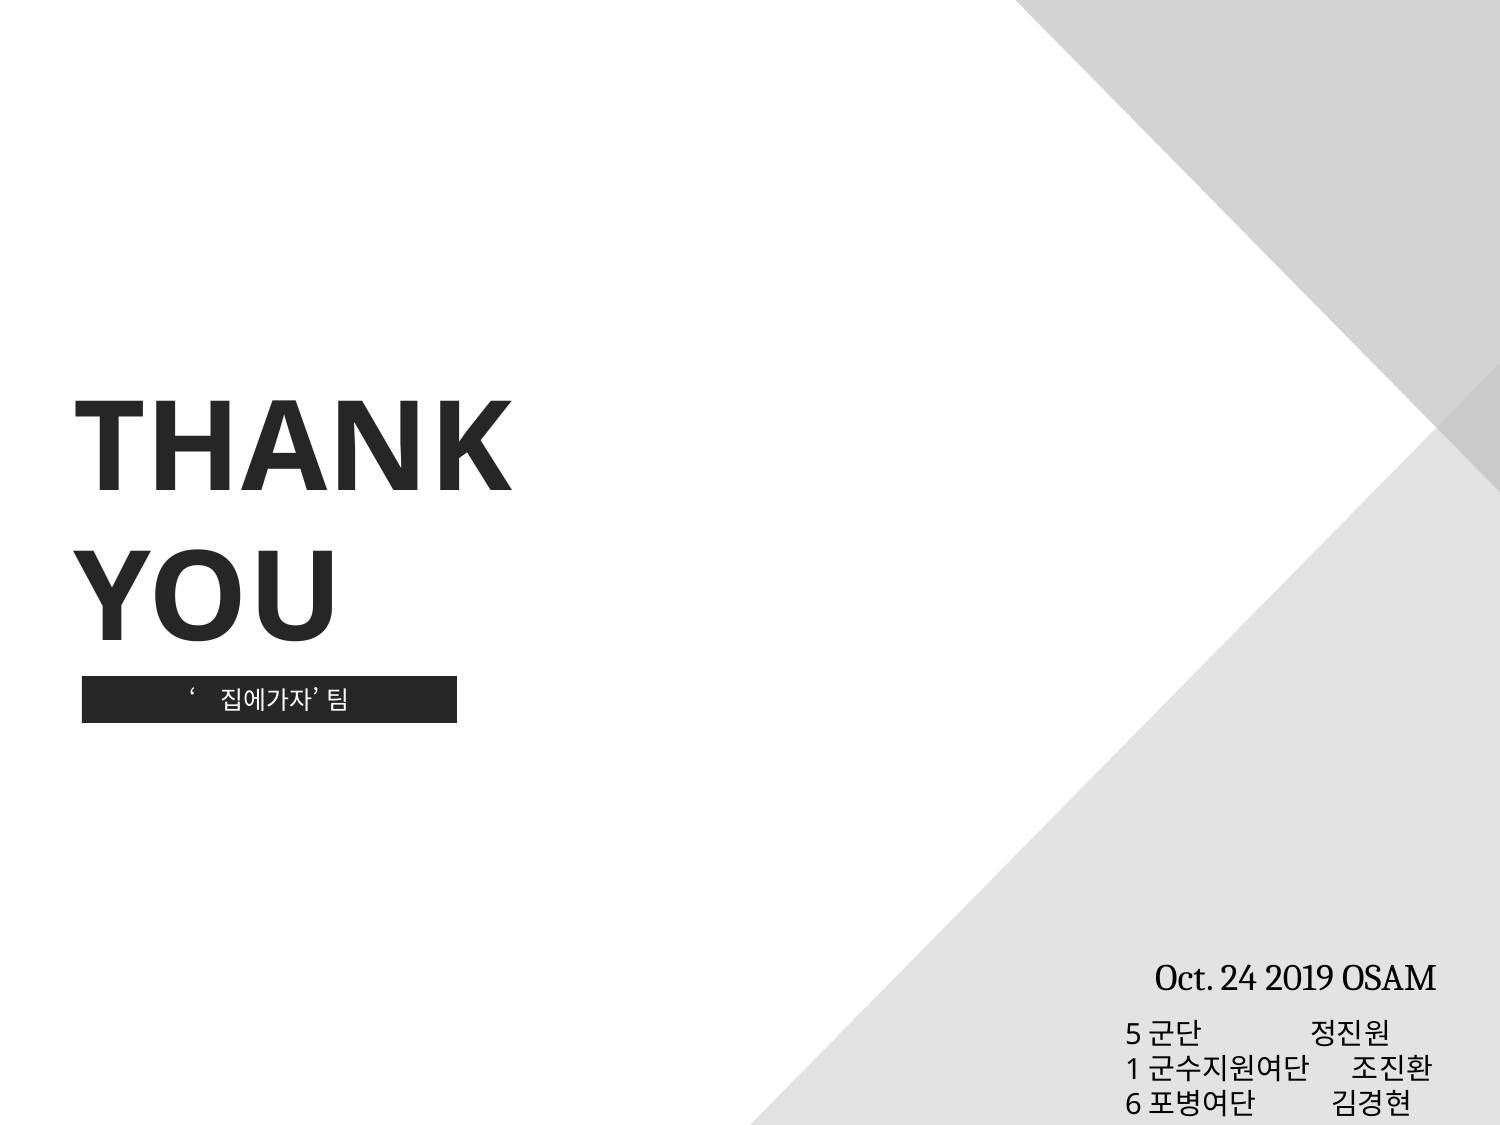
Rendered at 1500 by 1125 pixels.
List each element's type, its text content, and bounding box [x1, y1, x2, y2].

text_box Oct. 24 2019 OSAM [1110, 945, 1483, 1005]
text_box 5군단 정진원 1군수지원여단 조진환 6포병여단 김경현 [1110, 1008, 1500, 1125]
text_box [748, 428, 1500, 1125]
text_box THANK YOU [58, 357, 809, 673]
text_box ‘집에가자’ 팀 [80, 674, 459, 725]
text_box [1013, 0, 1500, 494]
